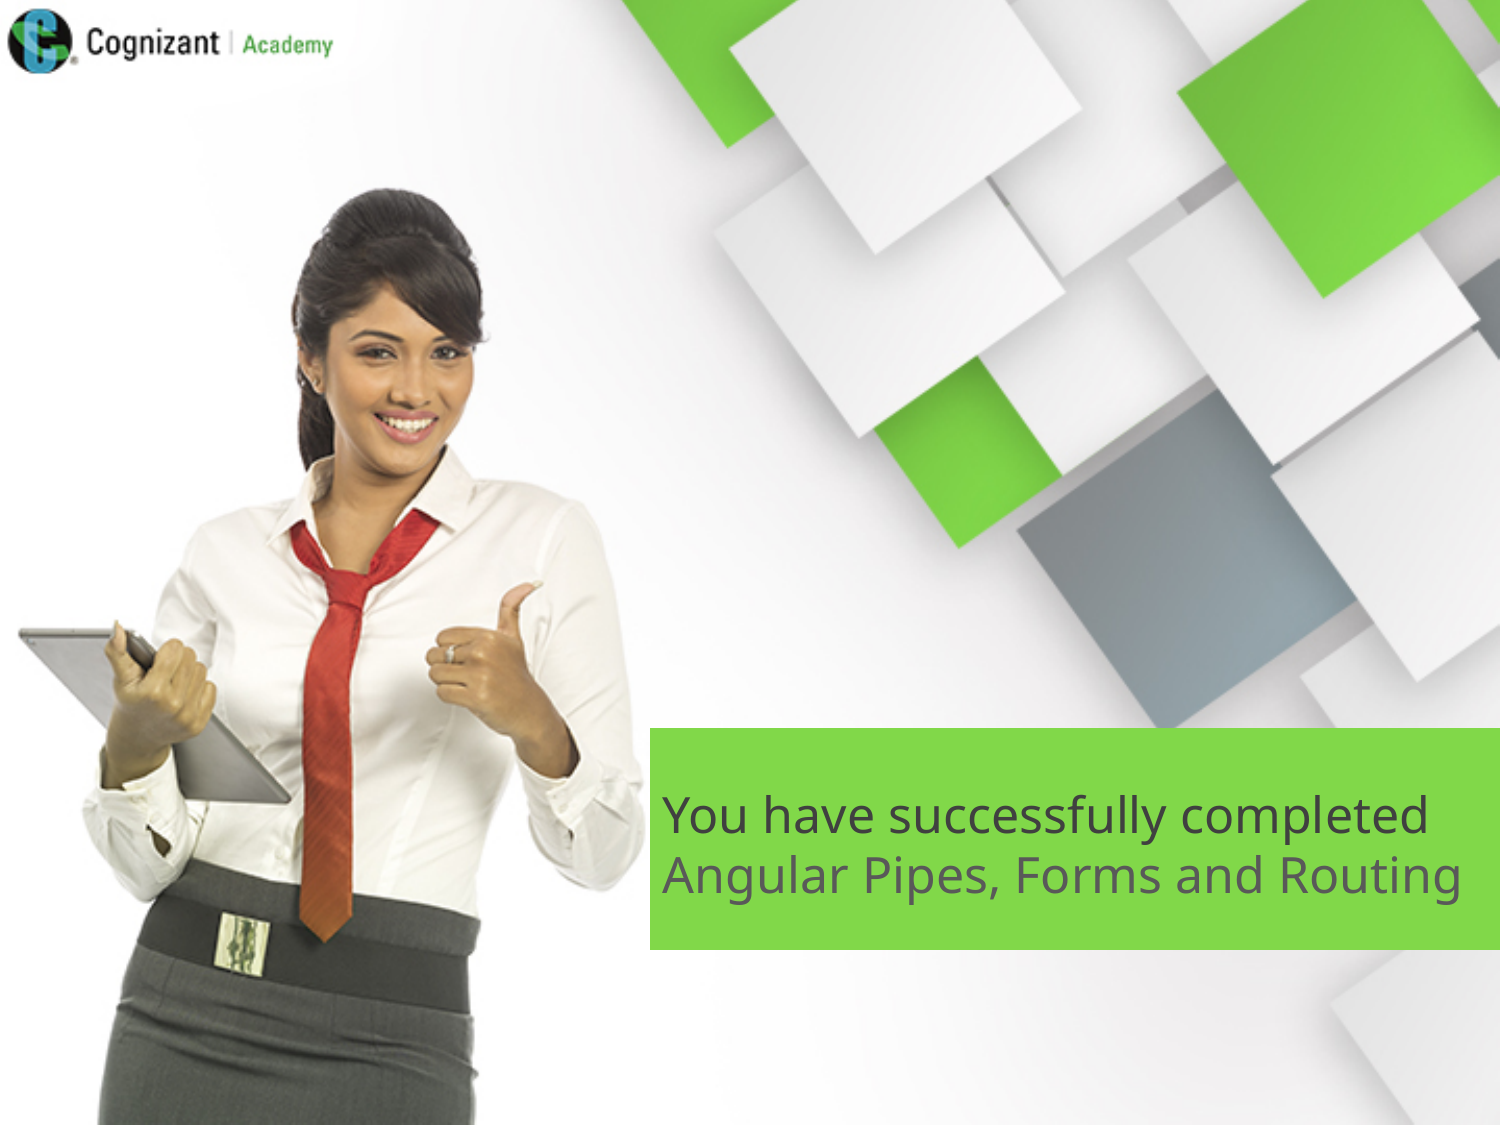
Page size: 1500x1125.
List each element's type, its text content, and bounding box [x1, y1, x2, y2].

picture [0, 0, 1500, 1125]
text_box You have successfully completed Angular Pipes, Forms and Routing [635, 785, 1500, 902]
